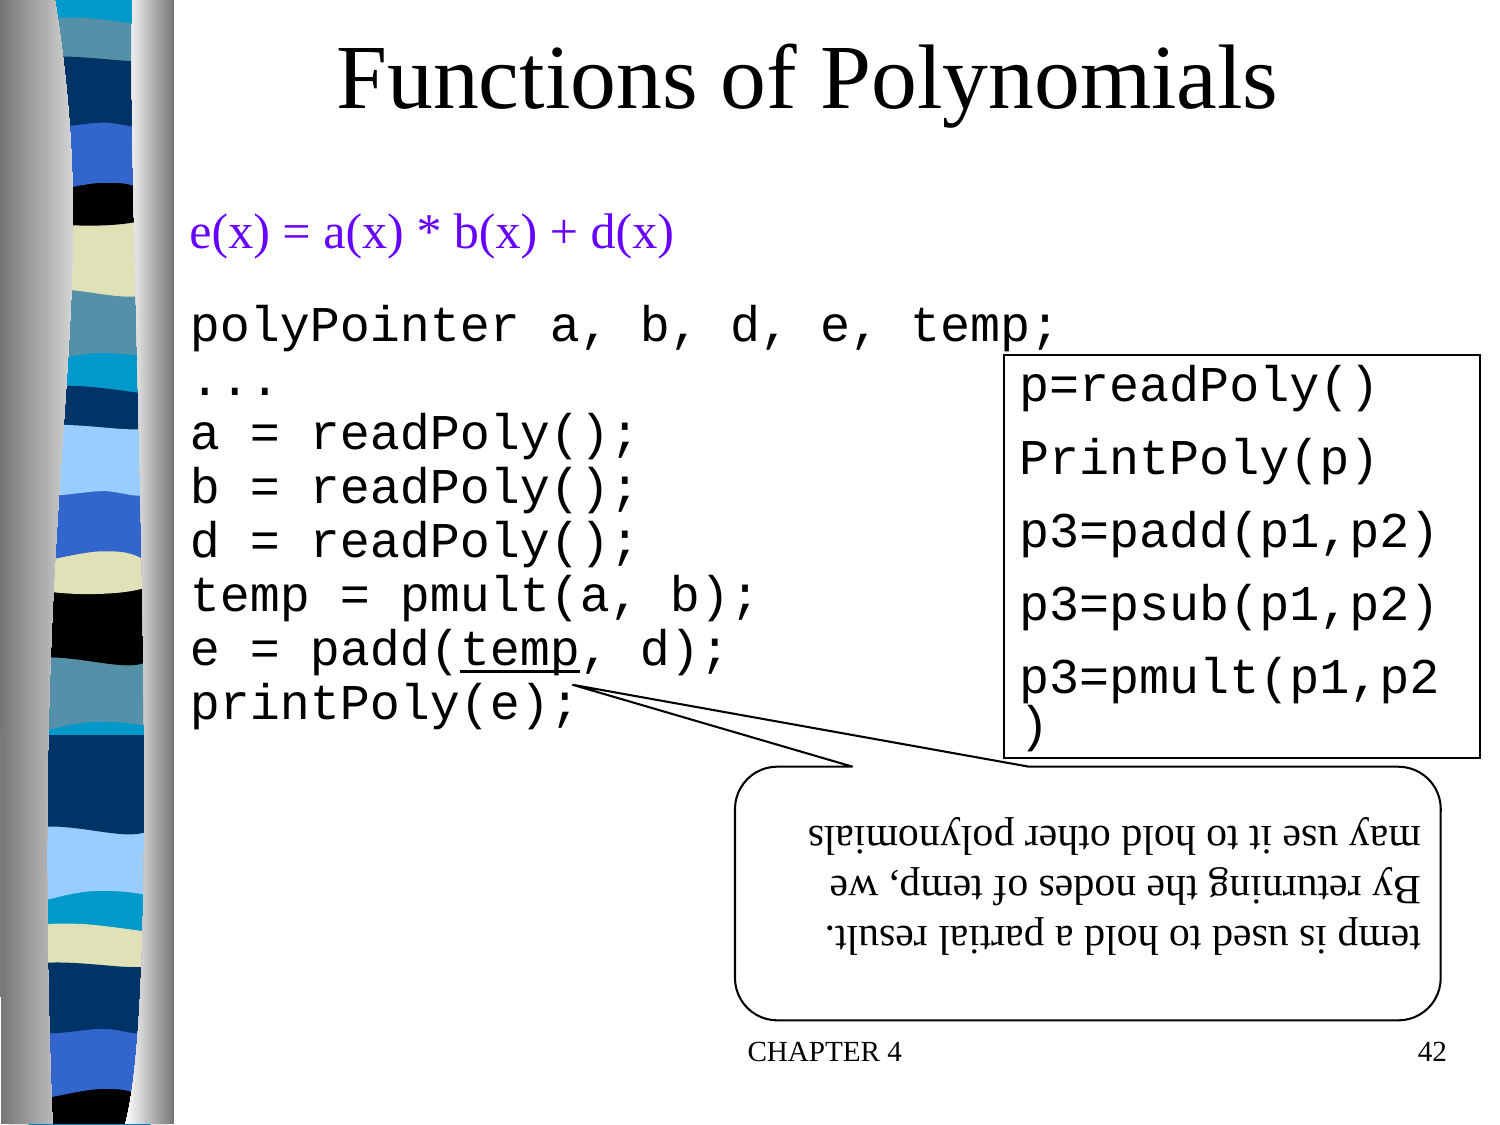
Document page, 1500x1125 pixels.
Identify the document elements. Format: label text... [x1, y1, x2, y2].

text_box temp is used to hold a partial result. By returning the nodes of temp, we may use it to hold other polynomials [572, 684, 1441, 1021]
title Functions of Polynomials [117, 0, 1499, 166]
text_box p=readPoly() PrintPoly(p) p3=padd(p1,p2) p3=psub(p1,p2) p3=pmult(p1,p2) [1004, 355, 1481, 759]
footer CHAPTER 4 [587, 1025, 1063, 1100]
text_box e(x) = a(x) * b(x) + d(x) [174, 190, 689, 266]
text_box polyPointer a, b, d, e, temp; ... a = readPoly(); b = readPoly(); d = readPoly(); temp = pmult(a, b); e = padd(temp, d); printPoly(e); [174, 291, 1500, 967]
slide_number 42 [1149, 1025, 1463, 1100]
